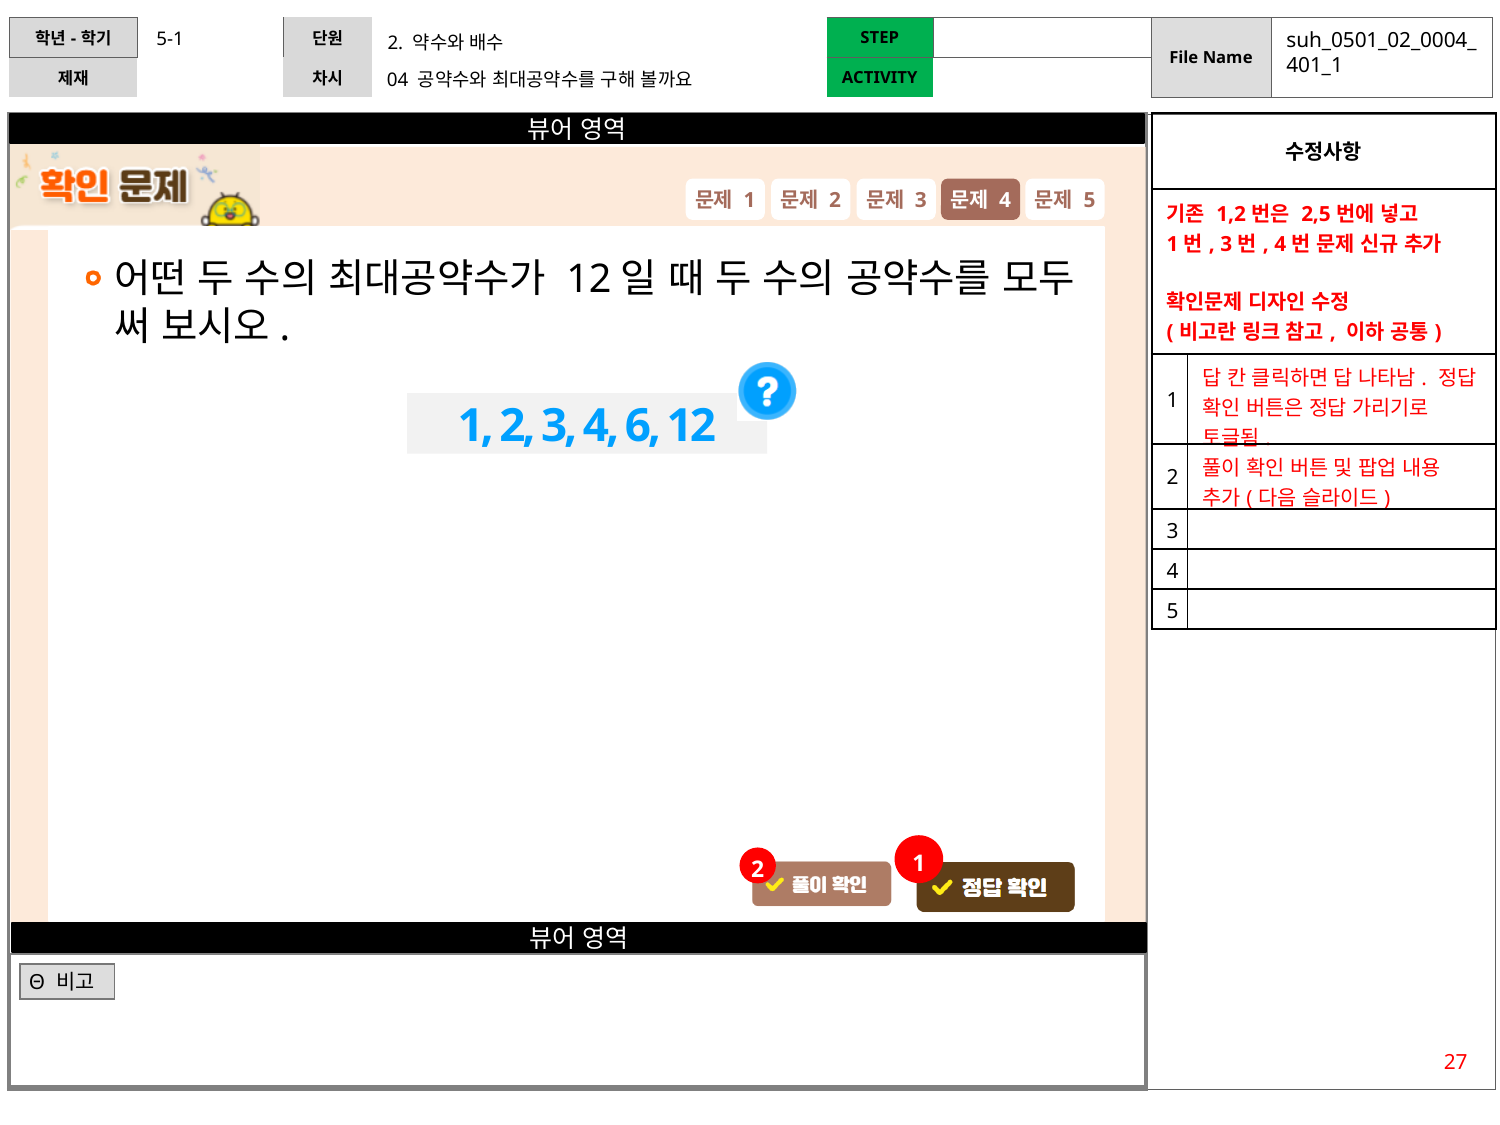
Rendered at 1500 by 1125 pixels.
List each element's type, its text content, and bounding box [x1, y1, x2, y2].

text_box 5-1 [141, 18, 284, 55]
table_cell 1 [1153, 355, 1187, 443]
table_cell 4 [1153, 550, 1187, 588]
picture [82, 266, 103, 288]
text_box 어떤 두 수의 최대공약수가 12일 때 두 수의 공약수를 모두 써 보시오. [99, 246, 1102, 356]
text_box 문제 3 [854, 176, 938, 223]
text_box 1 [892, 833, 946, 884]
picture [737, 361, 797, 421]
table_cell 3 [1153, 510, 1187, 548]
table_header 수정사항 [1153, 114, 1495, 188]
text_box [370, 388, 803, 460]
picture [10, 144, 260, 230]
table_cell 5 [1153, 590, 1187, 628]
table_cell [1188, 550, 1495, 588]
text_box 문제 1 [683, 176, 767, 223]
picture [749, 859, 892, 908]
table_cell 2 [1153, 445, 1187, 508]
text_box 04 공약수와 최대공약수를 구해 볼까요 [372, 60, 845, 96]
text_box suh_0501_02_0004_401_1 [1271, 18, 1500, 84]
text_box 문제 4 [938, 176, 1023, 223]
table_cell 풀이 확인 버튼 및 팝업 내용 추가(다음 슬라이드) [1188, 445, 1495, 508]
text_box 2. 약수와 배수 [372, 23, 828, 48]
text_box 2 [737, 845, 777, 881]
text_box 문제 2 [769, 176, 853, 223]
table_cell [1188, 510, 1495, 548]
picture [915, 858, 1078, 913]
table_cell 기존 1,2번은 2,5번에 넣고 1번, 3번, 4번 문제 신규 추가 확인문제 디자인 수정 (비고란 링크 참고, 이하 공통) [1153, 190, 1495, 353]
table_cell [1188, 590, 1495, 628]
text_box 문제 5 [1023, 176, 1107, 223]
table_cell 답 칸 클릭하면 답 나타남. 정답 확인 버튼은 정답 가리기로 토글됨. [1188, 355, 1495, 443]
